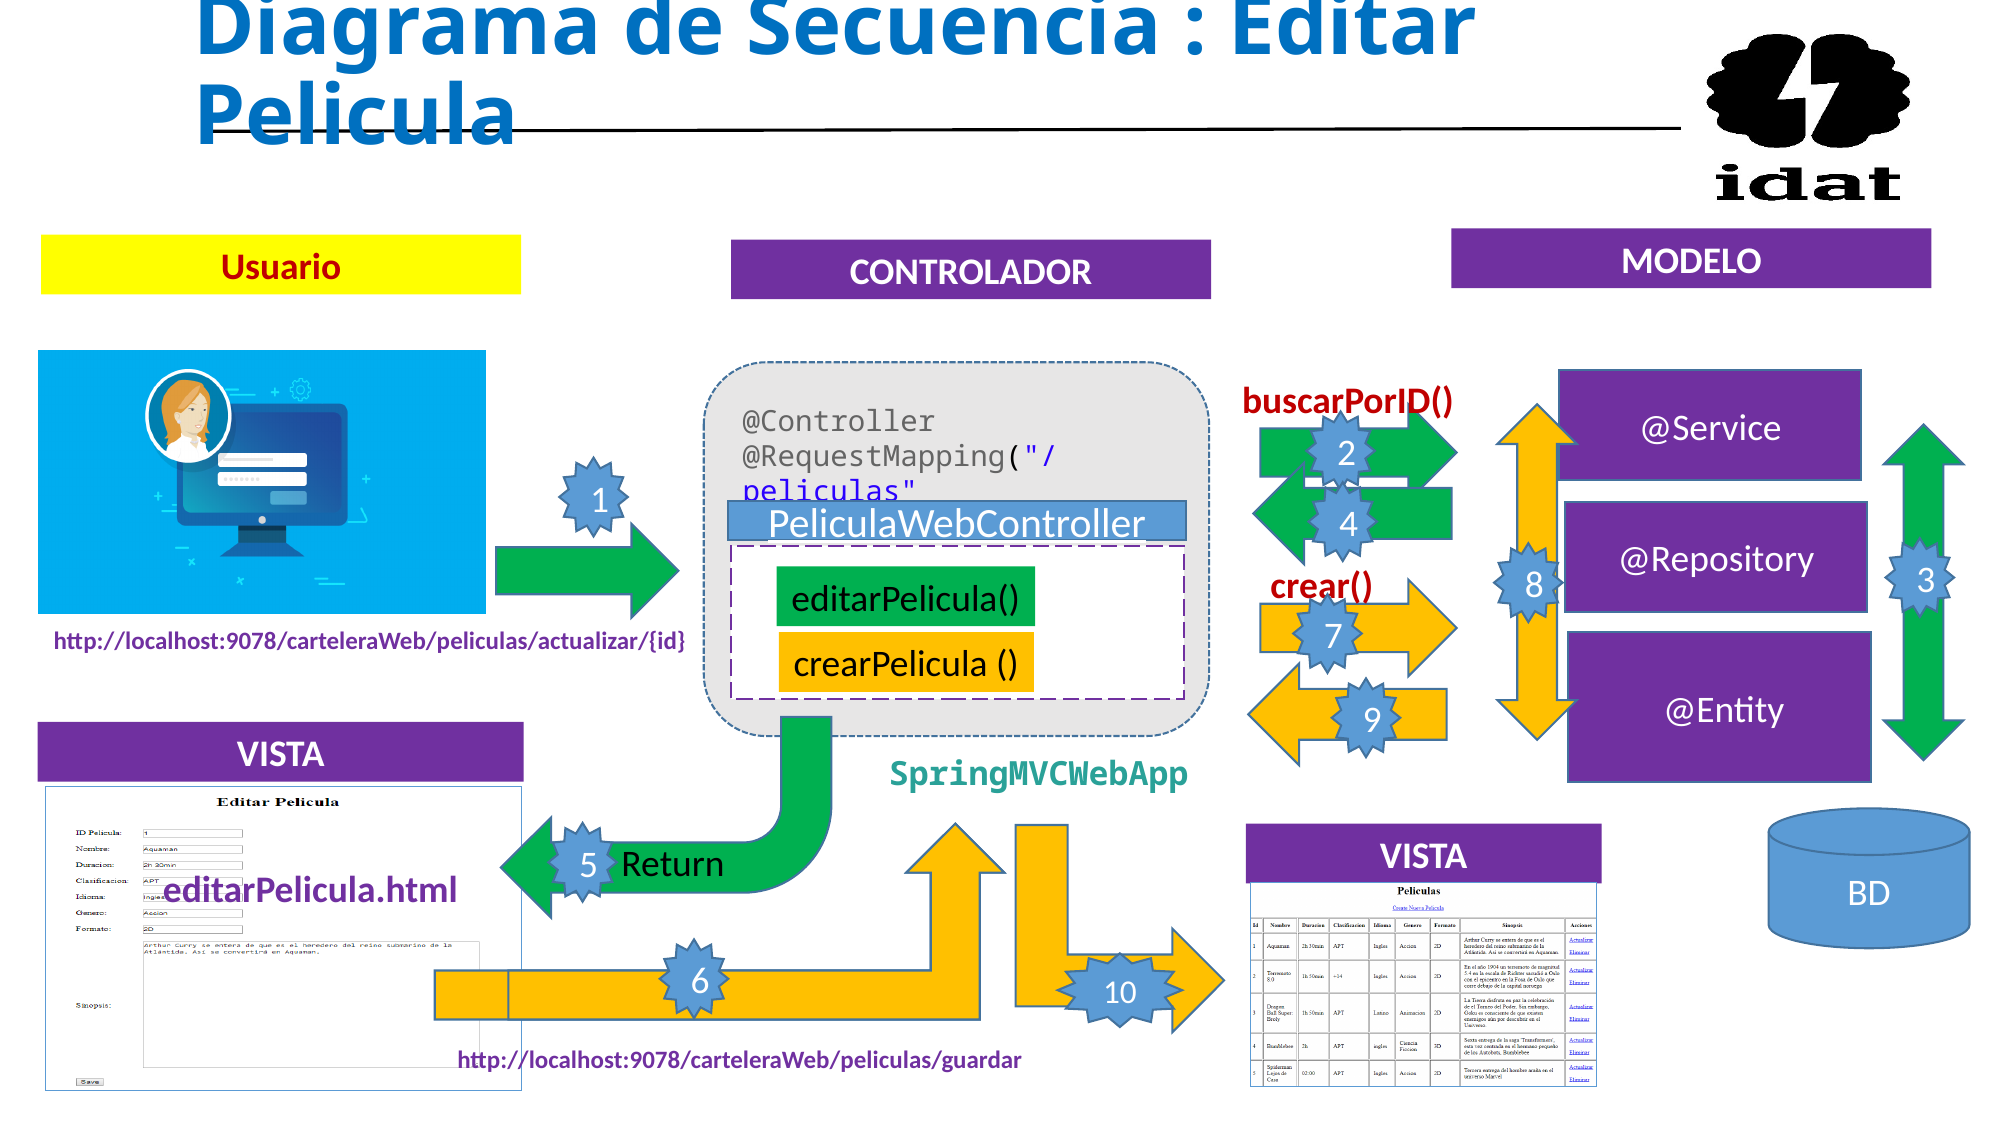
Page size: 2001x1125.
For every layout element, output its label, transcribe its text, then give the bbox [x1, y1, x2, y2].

text_box [1347, 486, 1358, 490]
text_box [702, 361, 1211, 738]
text_box [1014, 823, 1117, 1008]
text_box [1355, 614, 1459, 679]
text_box CONTROLADOR [731, 239, 1212, 300]
text_box Diagrama de Secuencia : Editar Pelicula [178, 17, 1681, 129]
text_box @Controller @RequestMapping("/peliculas" [728, 395, 1221, 515]
text_box 1 [557, 455, 630, 539]
text_box 7 [1291, 592, 1364, 675]
text_box [1494, 402, 1580, 561]
text_box 2 [1304, 428, 1377, 486]
picture [45, 786, 522, 1091]
text_box 4 [1306, 480, 1379, 554]
text_box 3 [1883, 536, 1956, 619]
text_box Return [606, 831, 786, 892]
text_box 10 [1054, 951, 1185, 1029]
text_box [1881, 599, 1966, 762]
text_box [1385, 687, 1448, 741]
text_box http://localhost:9078/carteleraWeb/peliculas/actualizar/{id} [38, 617, 702, 662]
text_box @Service [1558, 369, 1862, 481]
text_box 5 [546, 820, 606, 904]
text_box @Entity [1567, 631, 1872, 783]
text_box [1555, 566, 1559, 577]
text_box SpringMVCWebApp [874, 744, 1204, 800]
picture [1681, 17, 1937, 215]
text_box [769, 715, 833, 883]
text_box VISTA [1245, 823, 1602, 884]
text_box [205, 128, 1681, 132]
text_box crearPelicula () [778, 632, 1034, 692]
picture [146, 370, 347, 555]
text_box 9 [1330, 676, 1402, 760]
text_box editarPelicula [730, 545, 1185, 700]
text_box [1360, 428, 1459, 486]
text_box MODELO [1451, 228, 1932, 289]
text_box [1327, 486, 1338, 491]
text_box [1494, 604, 1580, 742]
text_box [1259, 428, 1321, 478]
text_box buscarPorID() [1227, 368, 1475, 428]
text_box [1123, 926, 1226, 1035]
text_box [1361, 486, 1453, 540]
text_box editarPelicula() [776, 566, 1036, 627]
picture [1250, 882, 1597, 1087]
text_box VISTA [37, 721, 524, 782]
text_box [1555, 588, 1559, 599]
text_box Usuario [41, 234, 522, 295]
text_box [522, 814, 564, 921]
text_box [1259, 614, 1300, 654]
text_box BD [1767, 807, 1971, 950]
text_box [495, 521, 680, 617]
text_box 8 [1492, 541, 1565, 625]
text_box http://localhost:9078/carteleraWeb/peliculas/guardar [522, 1036, 1039, 1081]
text_box PeliculaWebController [727, 500, 1187, 541]
text_box [1881, 423, 1966, 556]
text_box @Repository [1564, 501, 1868, 613]
text_box crear() [1255, 554, 1503, 614]
text_box [695, 822, 1007, 1021]
text_box [522, 969, 693, 1021]
text_box 6 [658, 937, 730, 1021]
text_box [1251, 460, 1324, 554]
text_box [1246, 660, 1347, 768]
text_box [602, 884, 761, 894]
